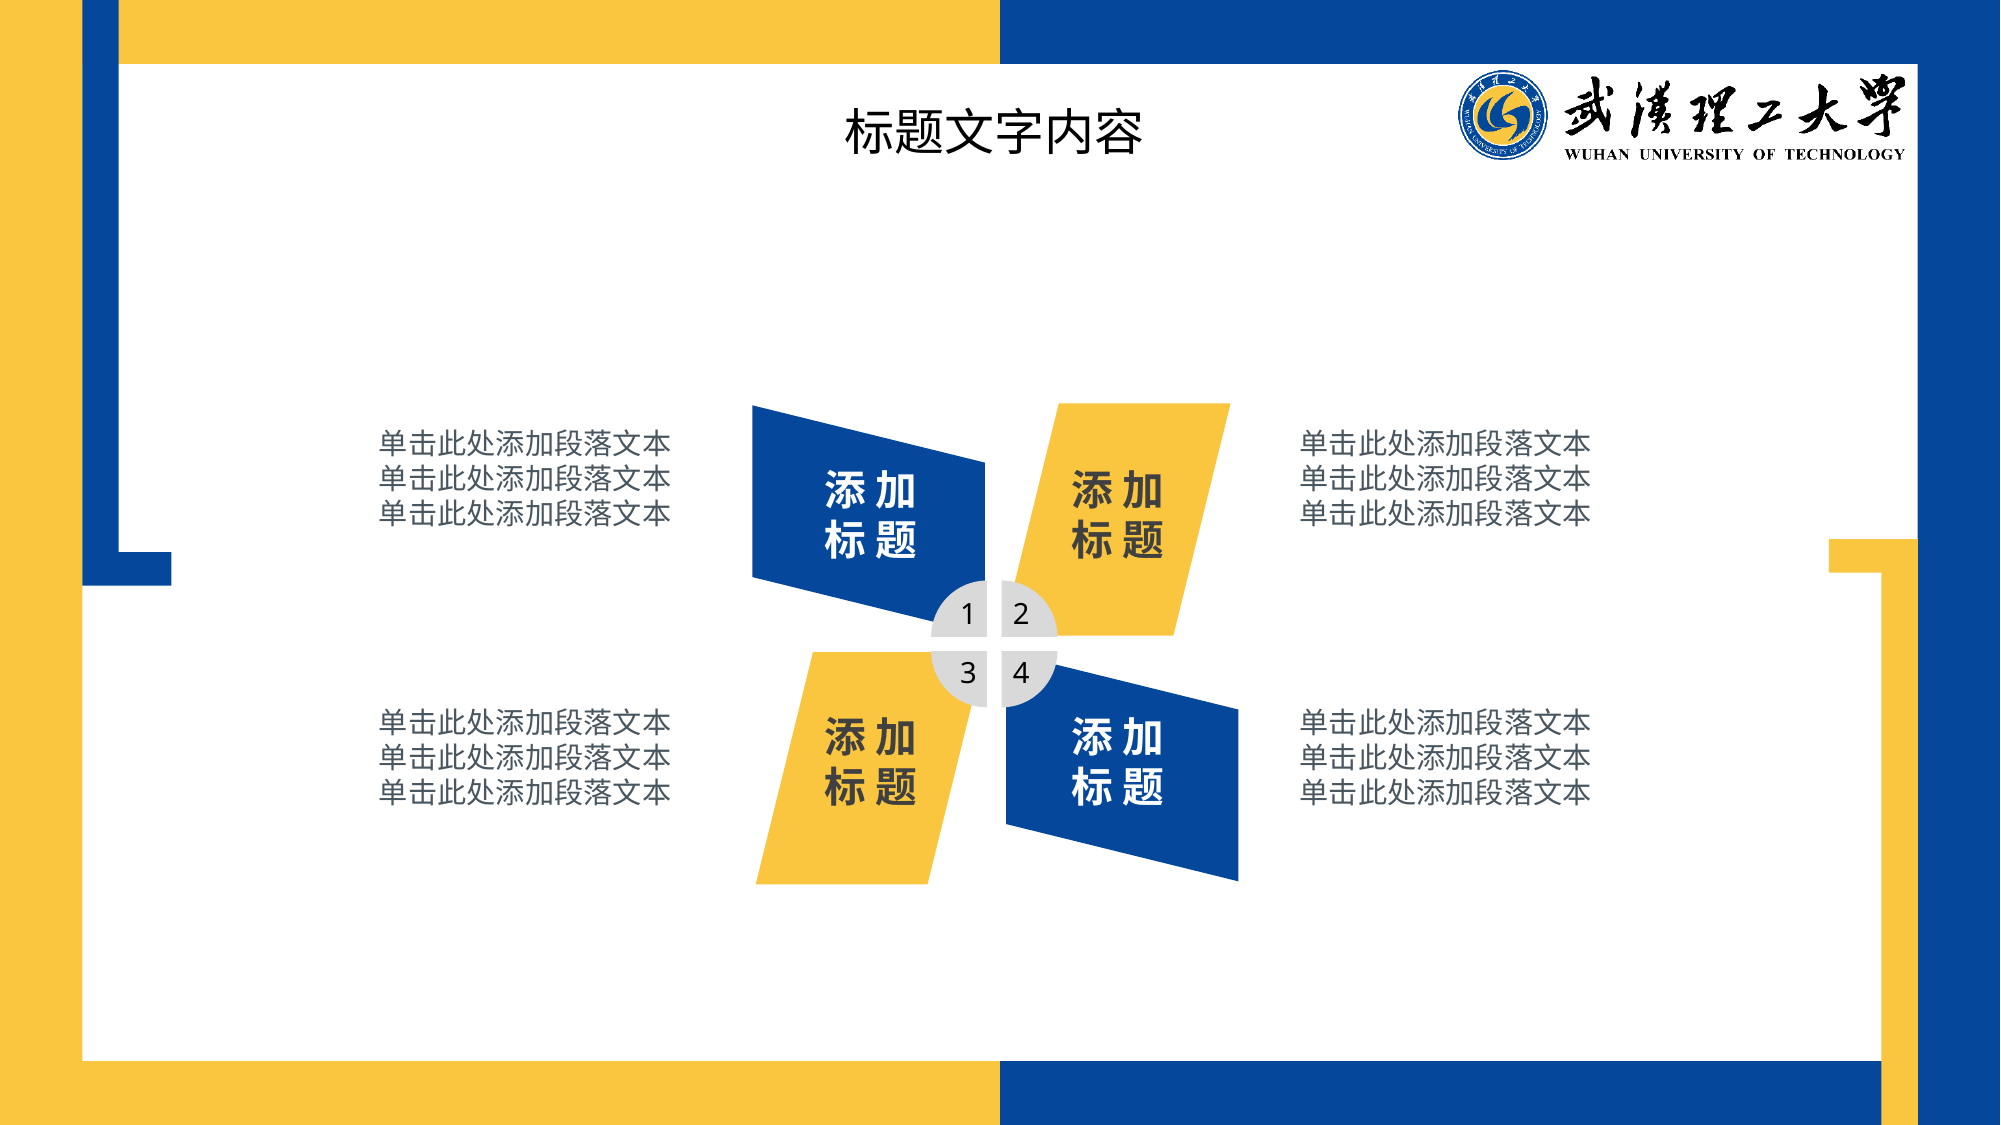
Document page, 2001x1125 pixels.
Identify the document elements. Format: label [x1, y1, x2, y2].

text_box [629, 528, 1109, 762]
picture [1458, 70, 1905, 160]
text_box [0, 0, 2000, 1125]
